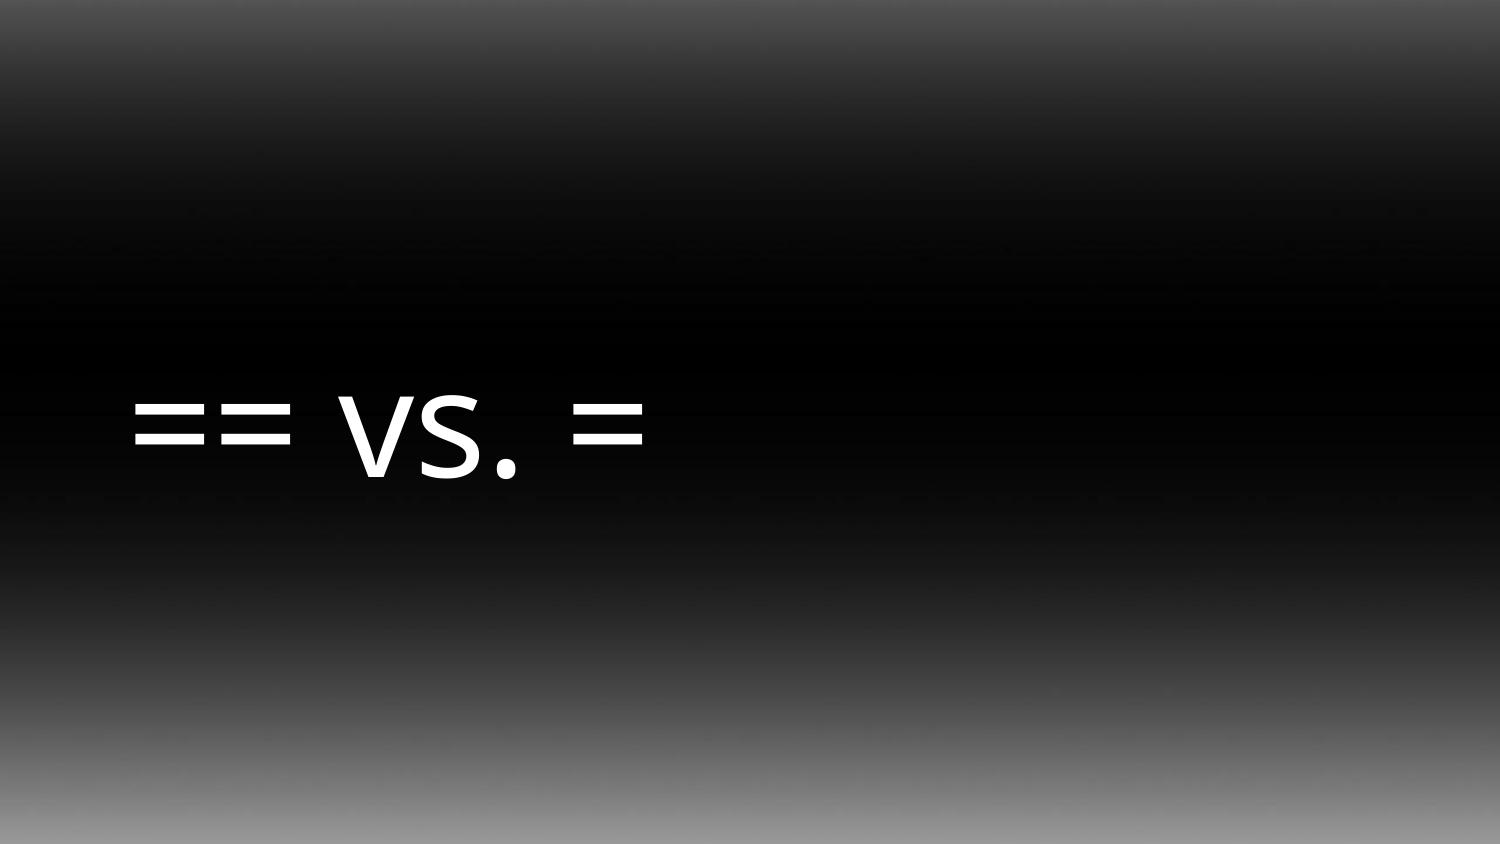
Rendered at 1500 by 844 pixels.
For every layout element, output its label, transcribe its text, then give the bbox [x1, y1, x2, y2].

title == vs. = [112, 242, 1388, 612]
picture [0, 0, 1500, 844]
